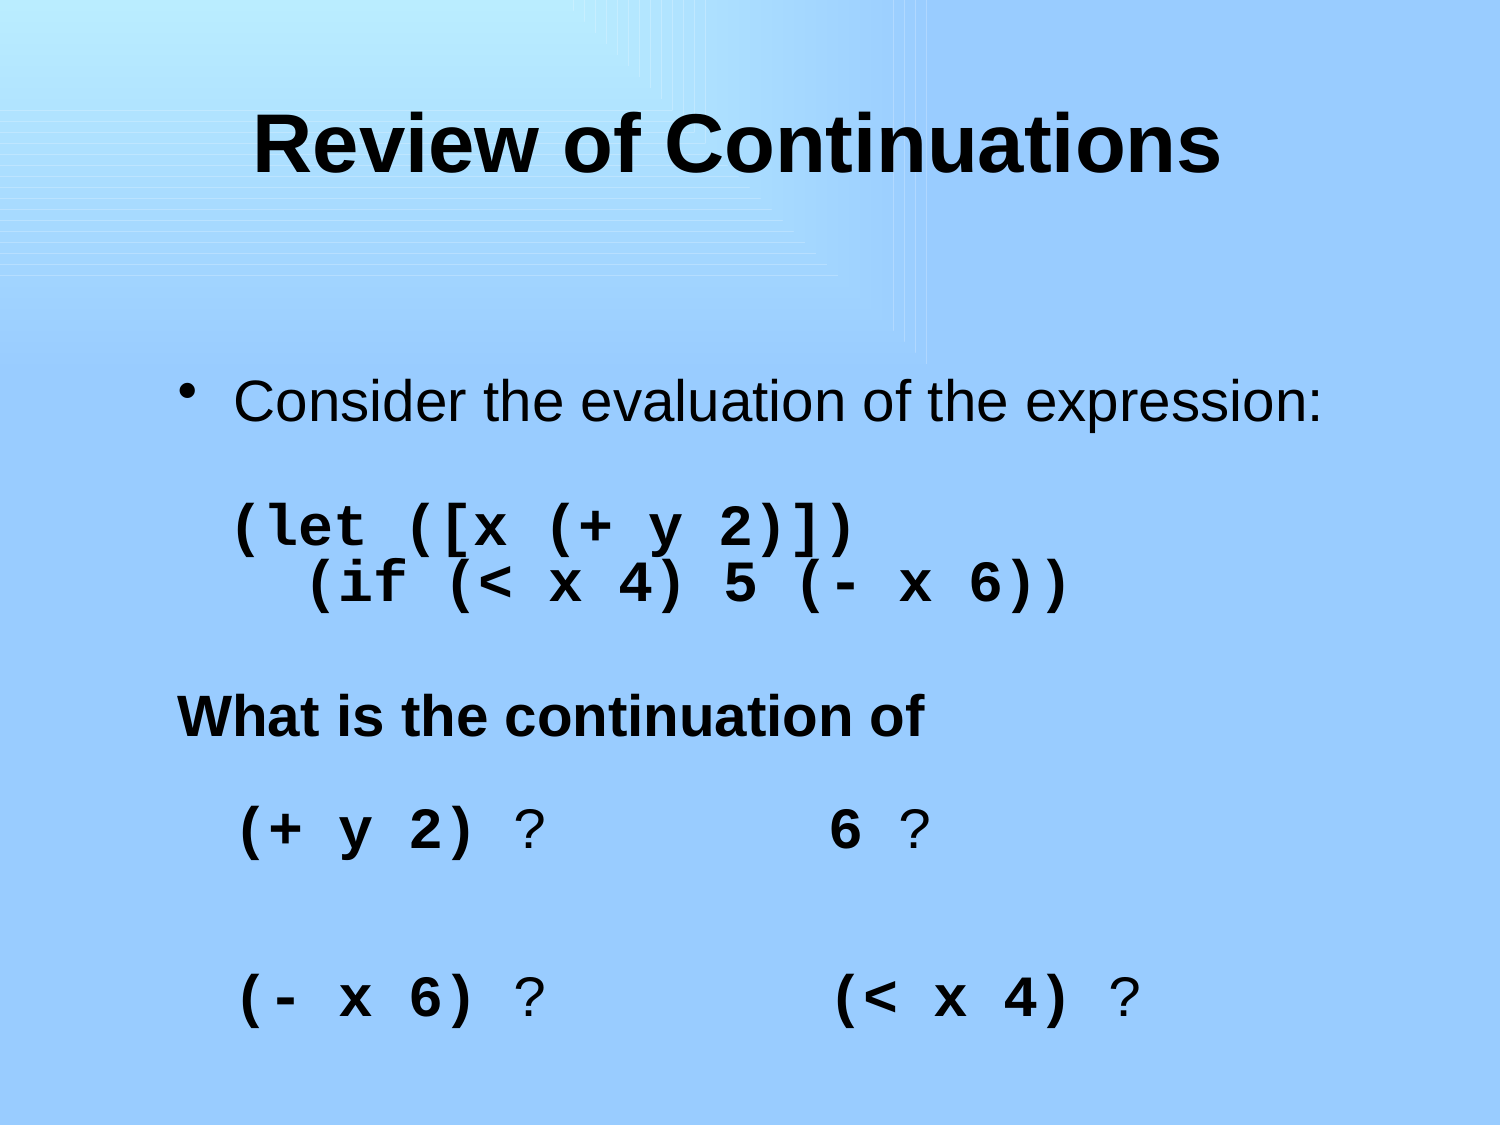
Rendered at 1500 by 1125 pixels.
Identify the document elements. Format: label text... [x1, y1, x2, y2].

list Consider the evaluation of the expression: (let ([x (+ y 2)]) (if (< x 4) 5 (- x 6)) What is the continuation of (+ y 2) ? 6 ? (- x 6) ? (< x 4) ? [162, 287, 1401, 1013]
title Review of Continuations [74, 44, 1426, 233]
